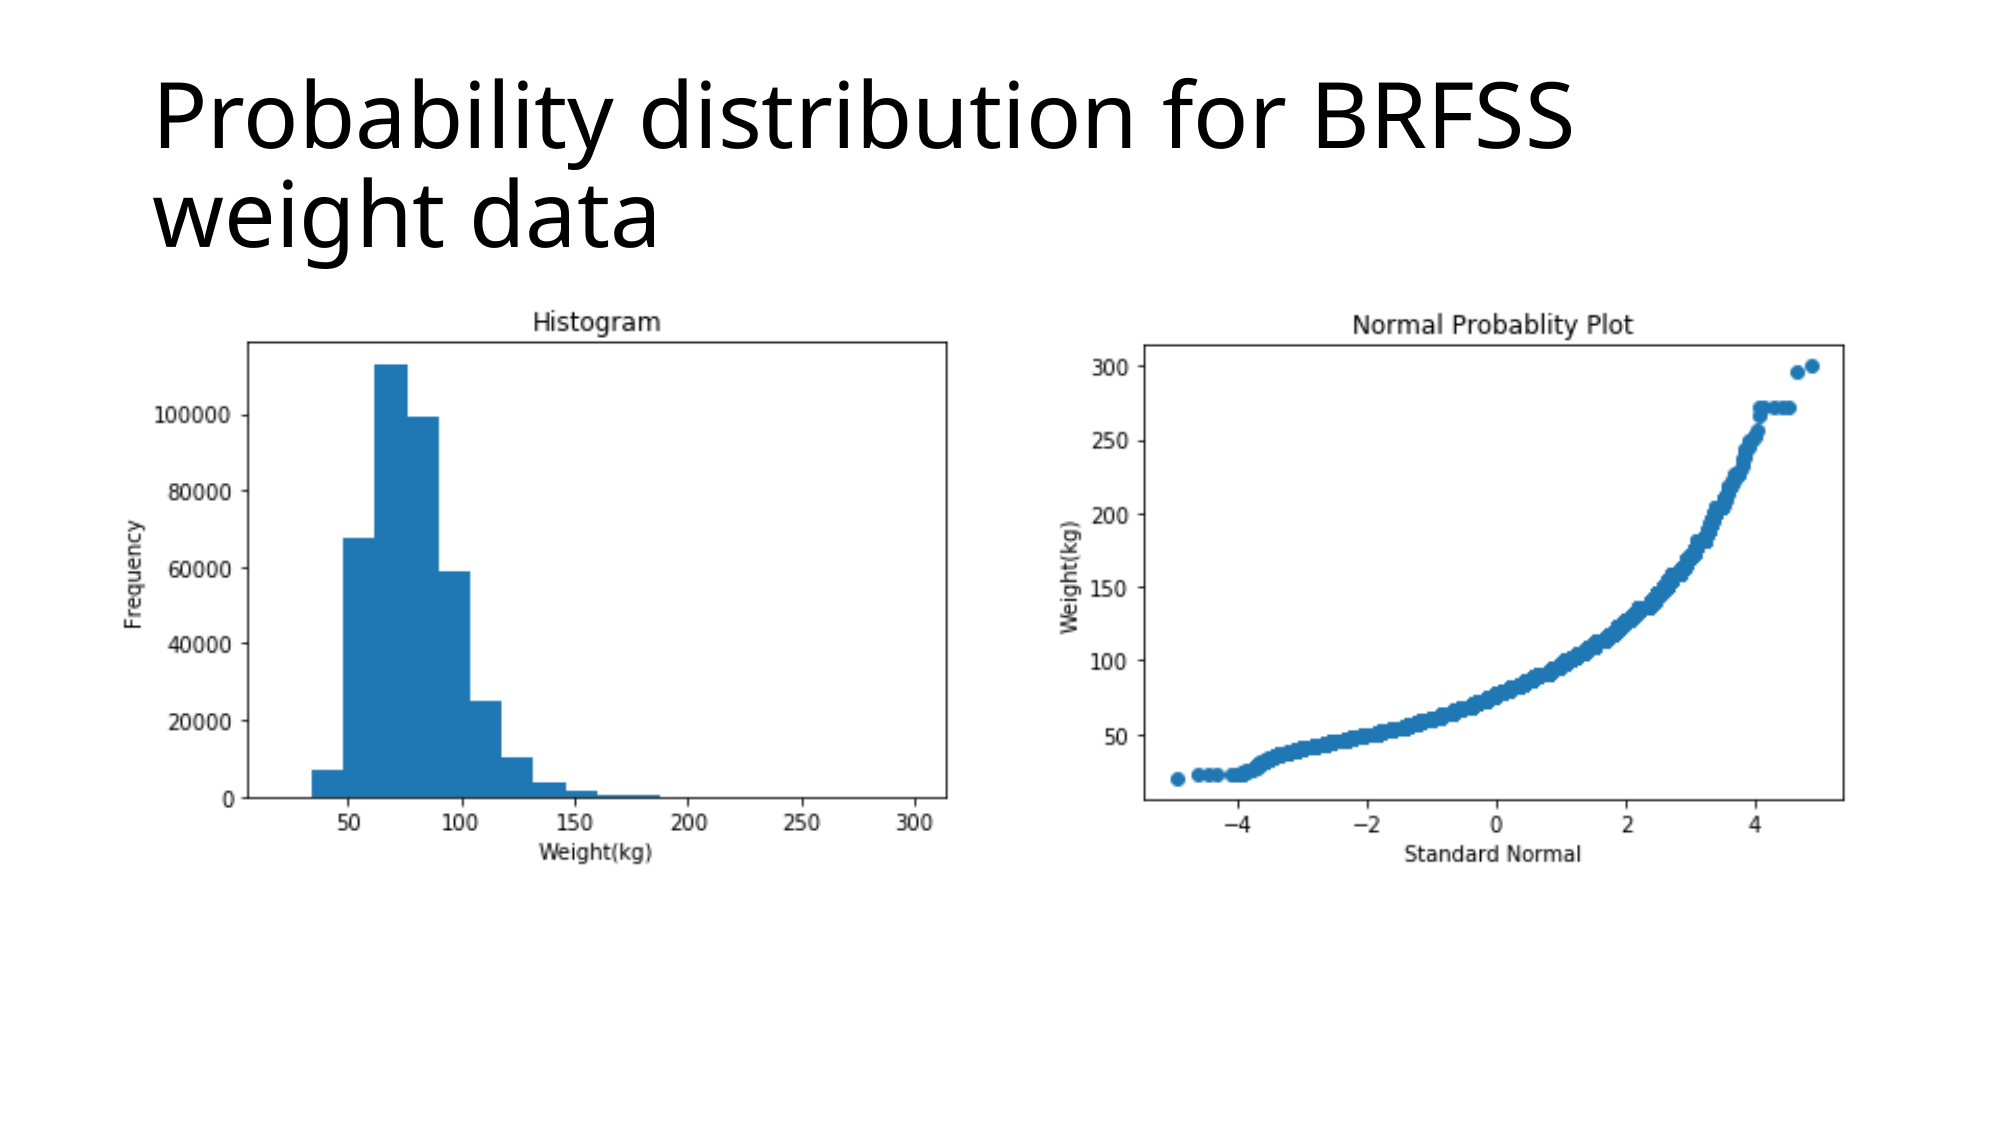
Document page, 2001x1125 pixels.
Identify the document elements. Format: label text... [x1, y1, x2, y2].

picture [110, 296, 967, 877]
picture [1046, 299, 1864, 879]
title Probability distribution for BRFSS weight data [137, 59, 1863, 278]
